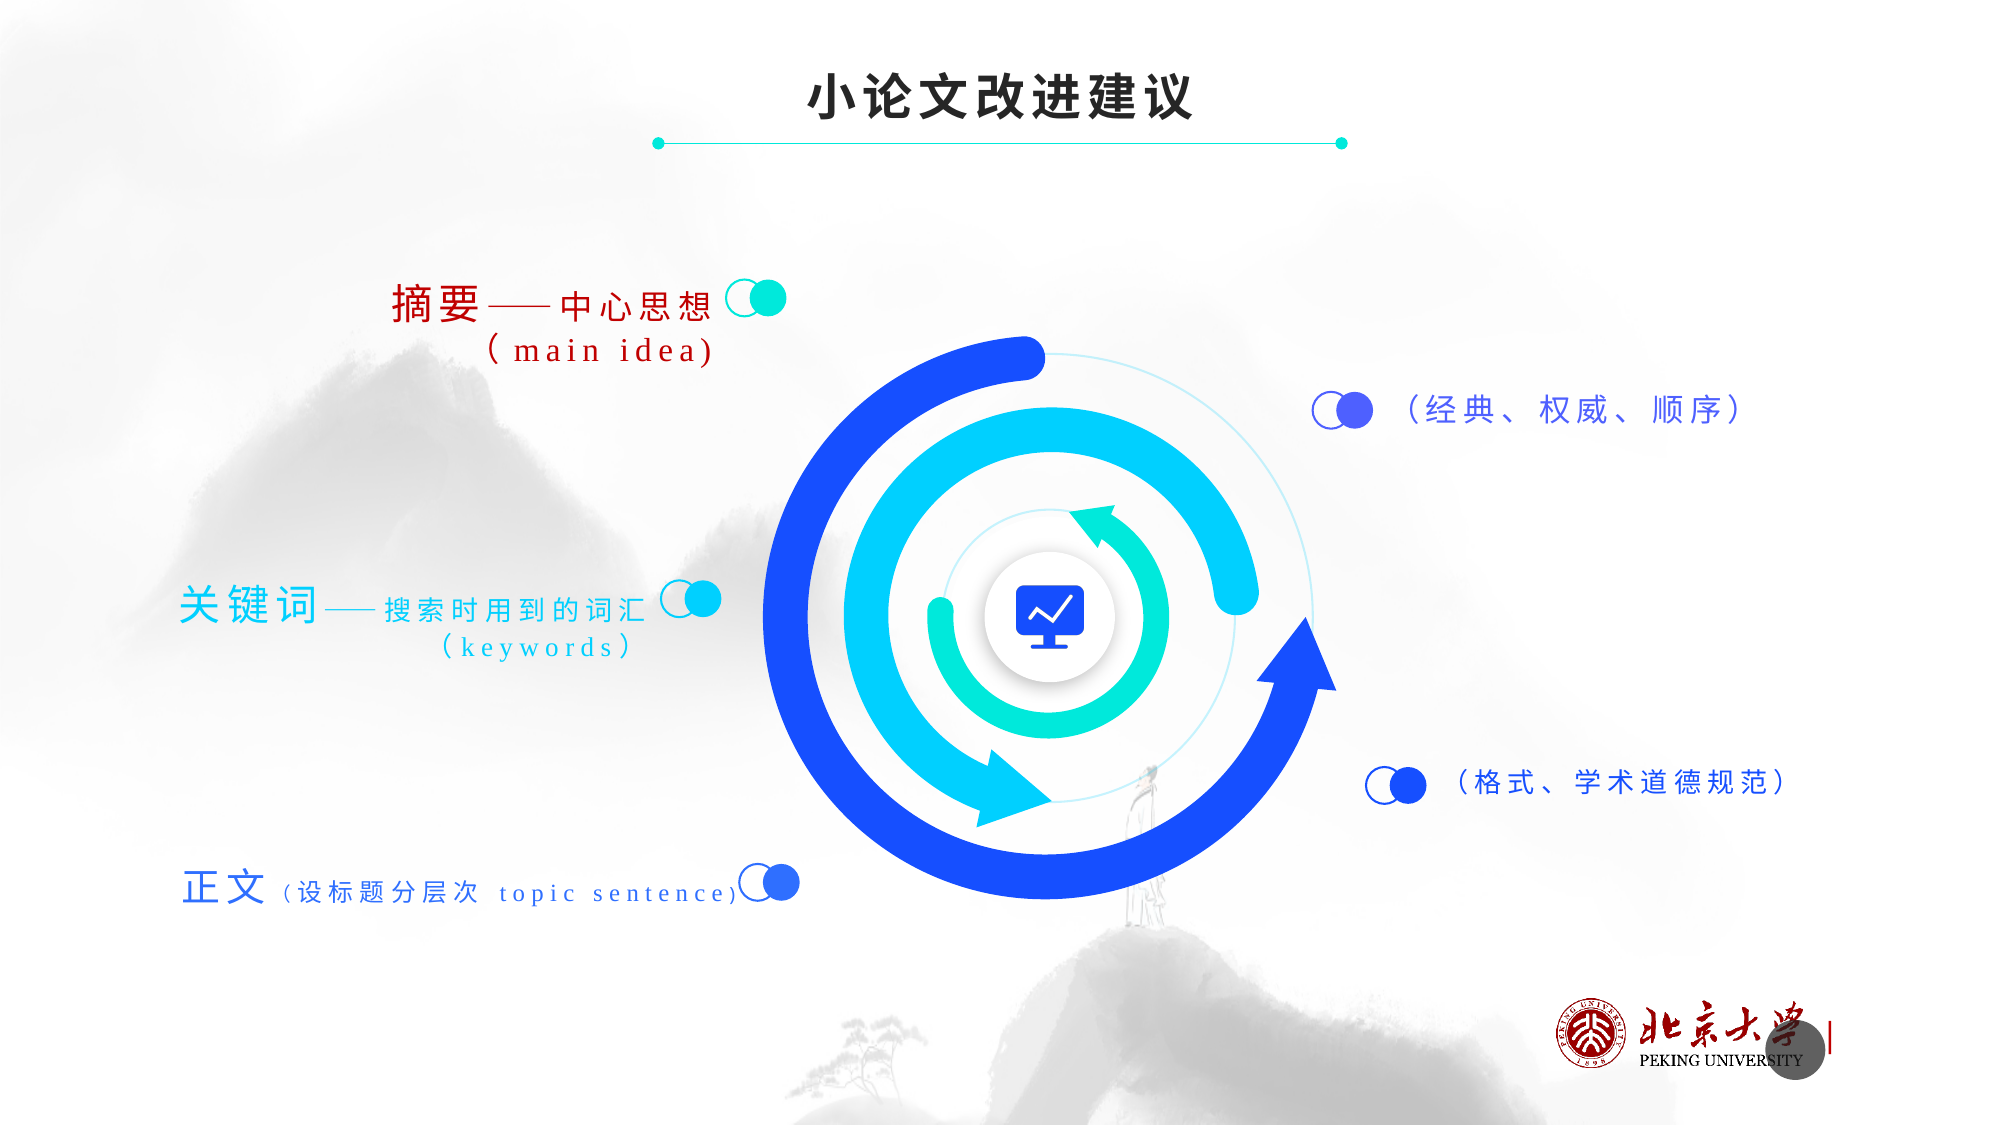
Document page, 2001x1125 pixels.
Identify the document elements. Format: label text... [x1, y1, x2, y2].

text_box [757, 278, 788, 318]
picture [1556, 998, 1803, 1068]
text_box [1364, 765, 1404, 805]
text_box [724, 278, 764, 318]
text_box [843, 407, 1259, 828]
text_box [943, 508, 1143, 712]
picture [1015, 583, 1084, 651]
text_box [691, 579, 723, 619]
text_box [762, 336, 1337, 900]
text_box [738, 862, 778, 902]
text_box [1343, 390, 1375, 430]
text_box （格式、学术道德规范） [1426, 758, 1843, 814]
text_box 摘要——中心思想 （main idea) [160, 270, 727, 354]
text_box [659, 579, 699, 619]
text_box （经典、权威、顺序） [1373, 382, 1778, 438]
text_box 正文（设标题分层次 topic sentence) [160, 855, 750, 910]
text_box [983, 550, 1116, 684]
text_box [927, 505, 1170, 739]
slide_number [1765, 1019, 1826, 1080]
text_box 小论文改进建议 [601, 57, 1399, 134]
text_box [770, 862, 801, 902]
text_box [808, 352, 1314, 854]
text_box [889, 453, 1236, 804]
text_box [1396, 765, 1428, 805]
text_box [1311, 390, 1351, 430]
text_box 关键词——搜索时用到的词汇 （keywords） [151, 571, 661, 697]
